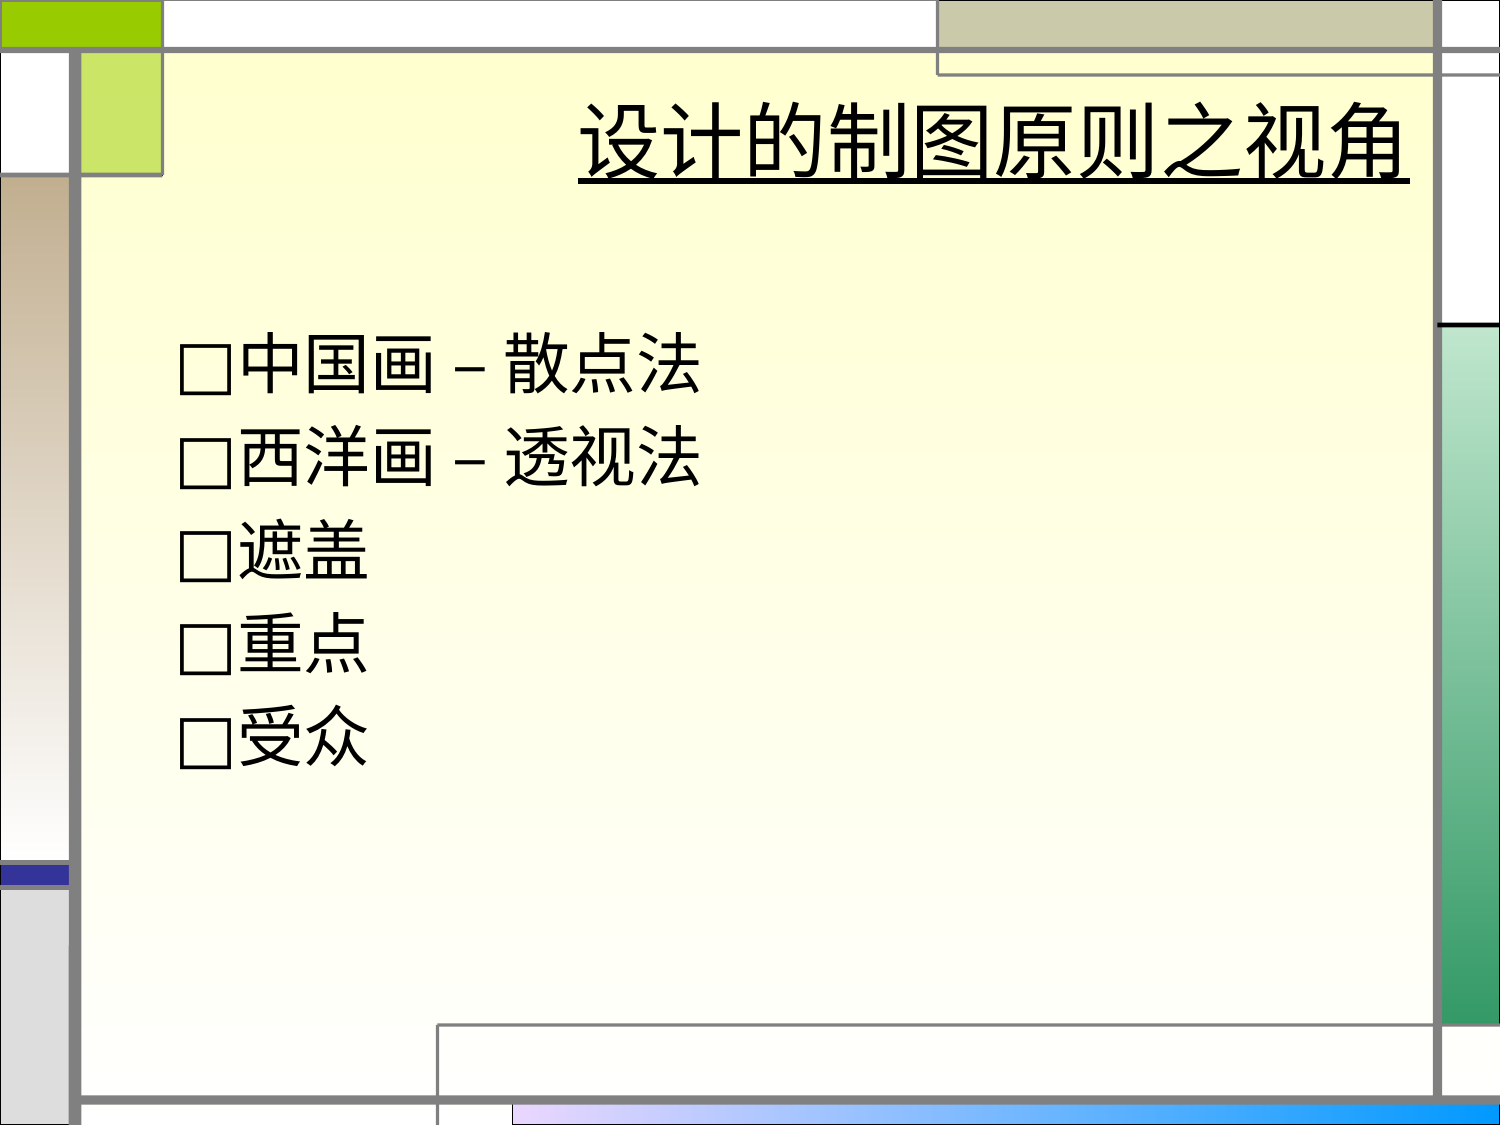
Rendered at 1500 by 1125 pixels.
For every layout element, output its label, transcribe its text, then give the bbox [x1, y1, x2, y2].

list 中国画 – 散点法 西洋画 – 透视法 遮盖 重点 受众 [159, 314, 1426, 1006]
title 设计的制图原则之视角 [149, 44, 1426, 233]
